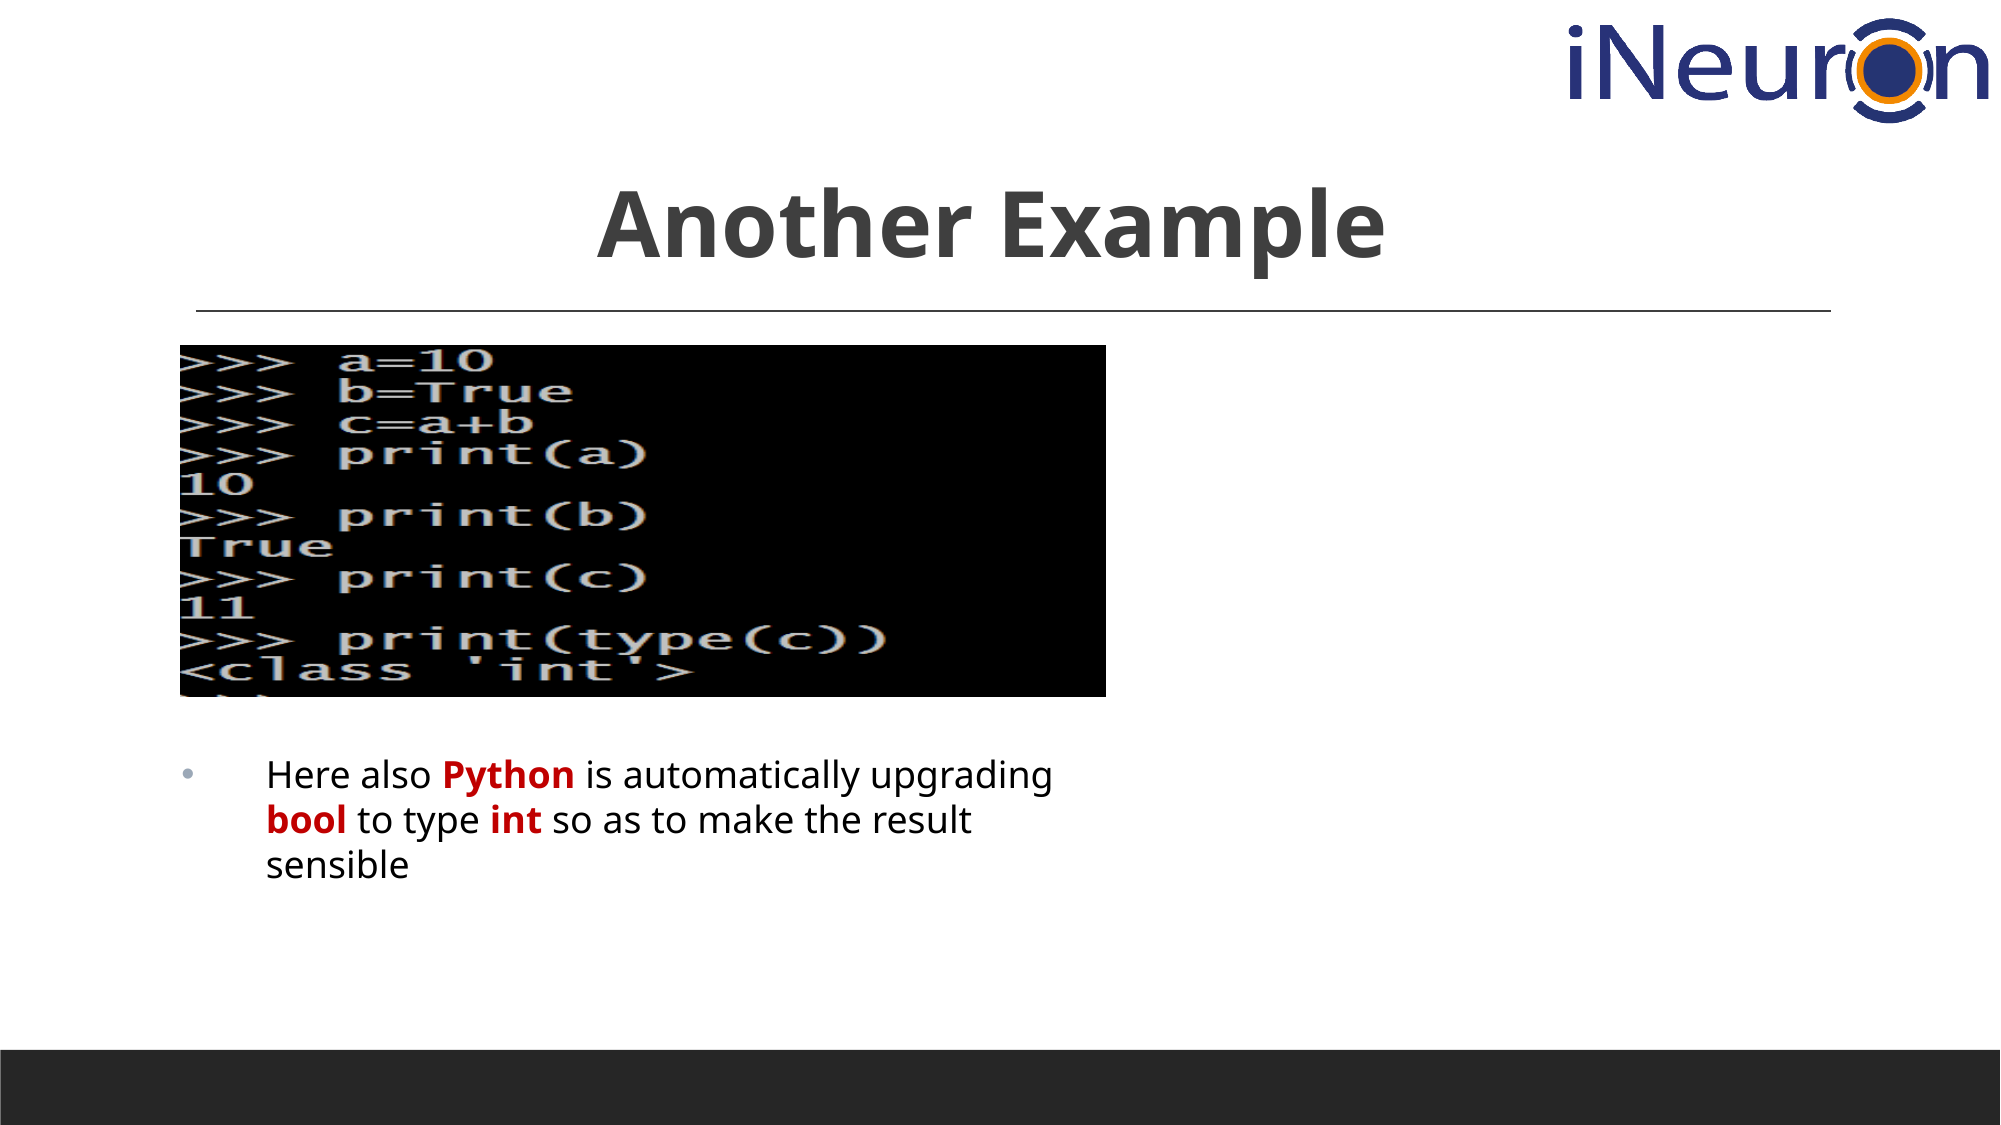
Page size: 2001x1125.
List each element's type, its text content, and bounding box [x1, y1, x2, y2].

picture [179, 345, 1107, 697]
text_box Here also Python is automatically upgrading bool to type int so as to make the result sensible [121, 743, 1122, 938]
picture [1560, 7, 1997, 127]
title Another Example [180, 47, 1830, 285]
